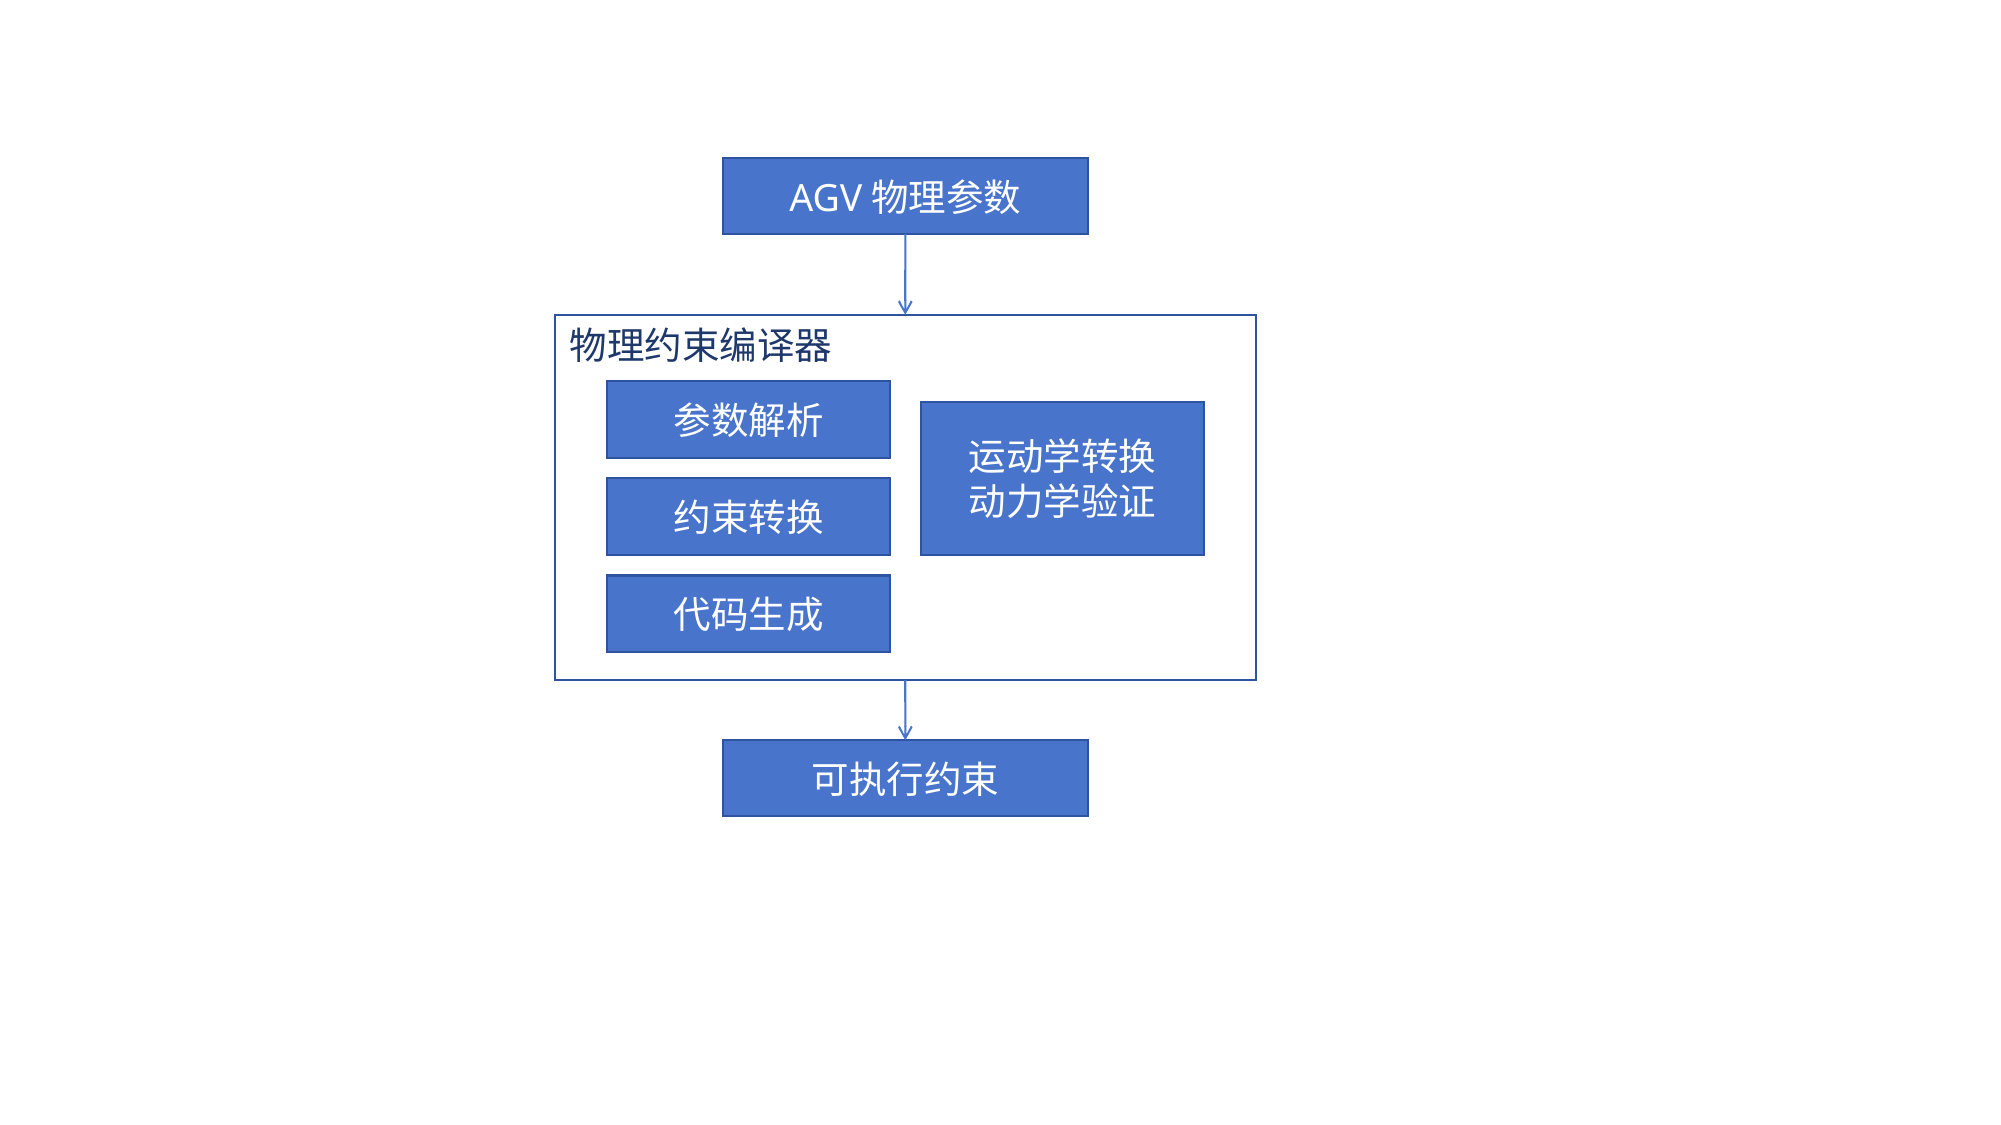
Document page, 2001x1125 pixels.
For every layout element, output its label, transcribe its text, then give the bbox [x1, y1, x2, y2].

text_box 可执行约束 [722, 739, 1089, 817]
text_box 物理约束编译器 [554, 314, 1257, 681]
text_box AGV物理参数 [722, 157, 1089, 235]
